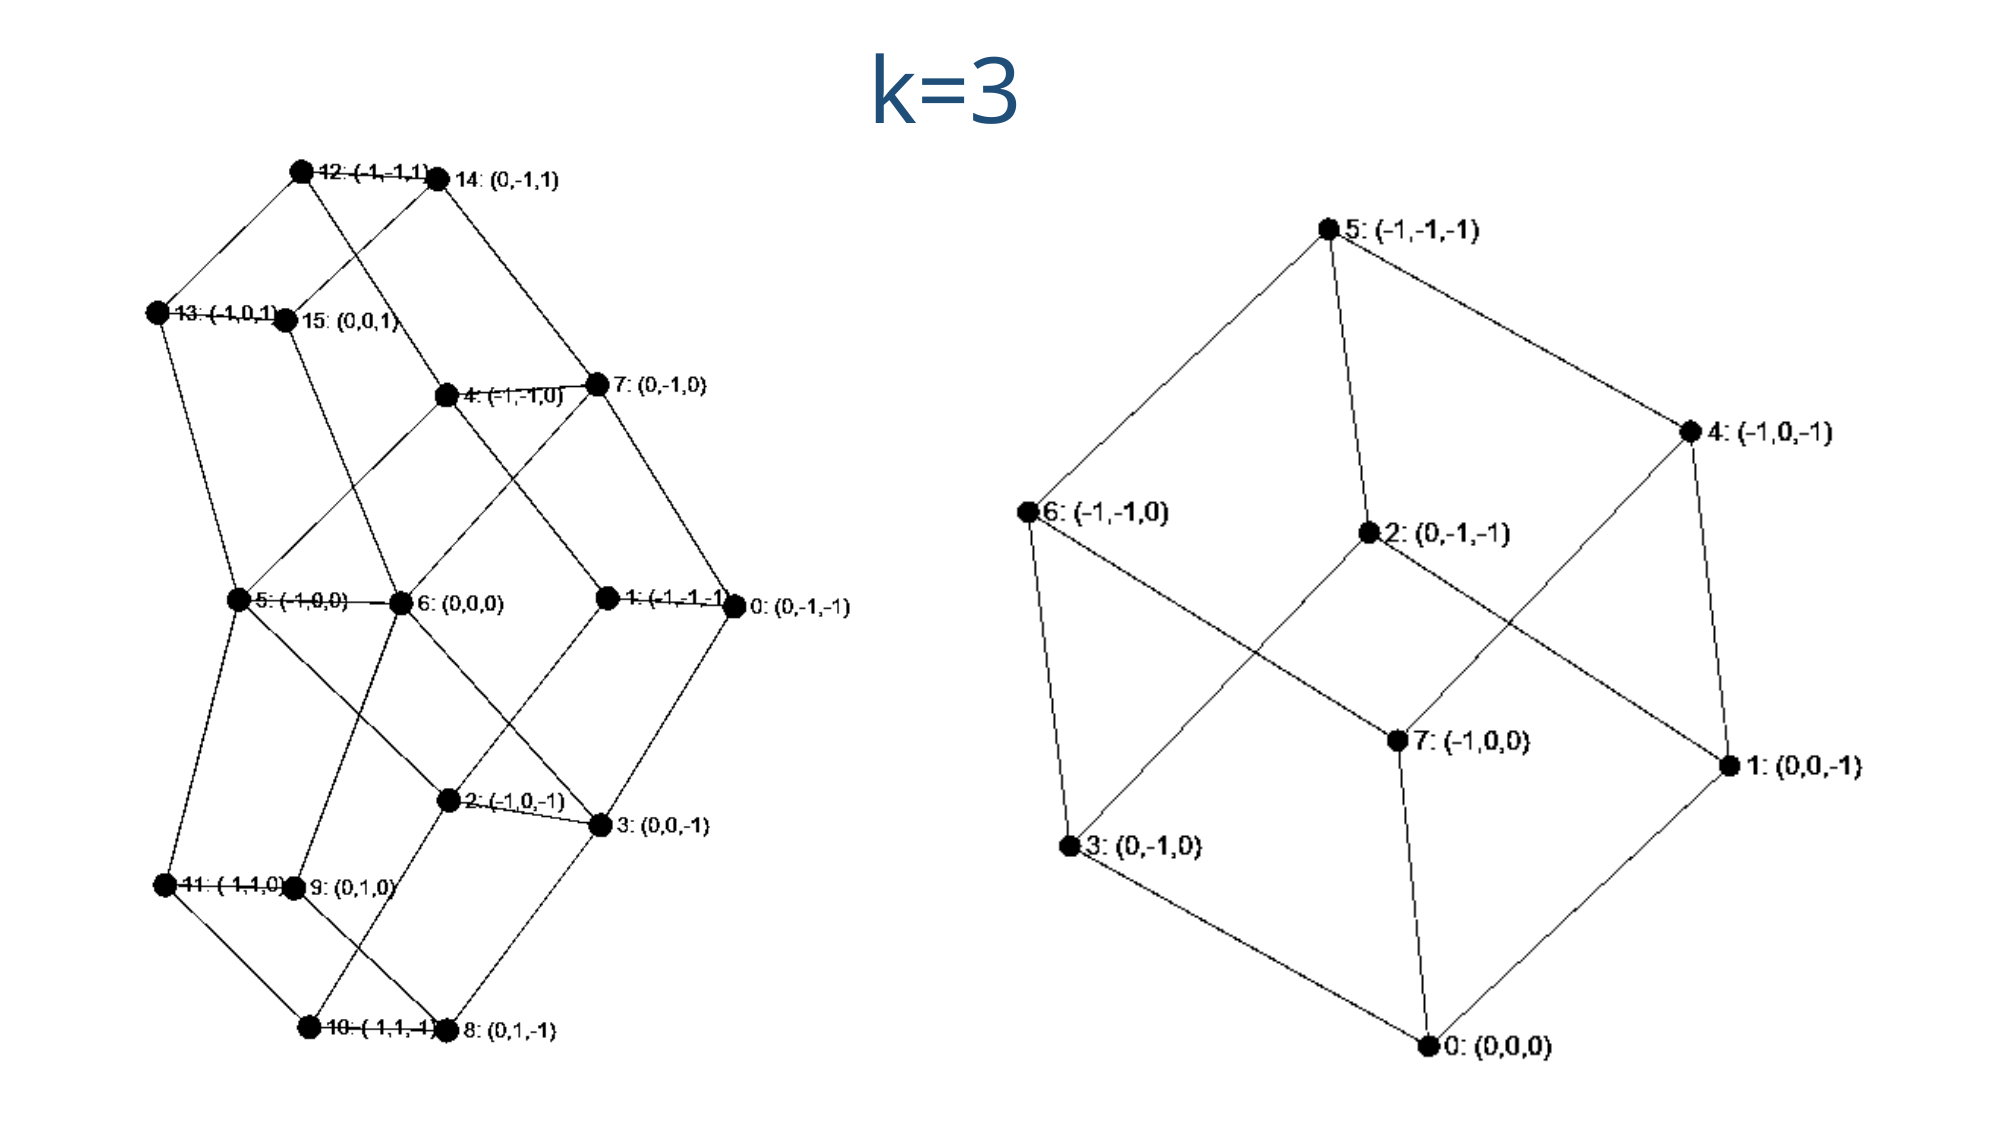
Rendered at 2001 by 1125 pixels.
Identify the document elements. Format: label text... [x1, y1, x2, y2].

picture [907, 153, 1899, 1105]
picture [77, 156, 877, 1097]
text_box k=3 [727, 33, 1164, 154]
